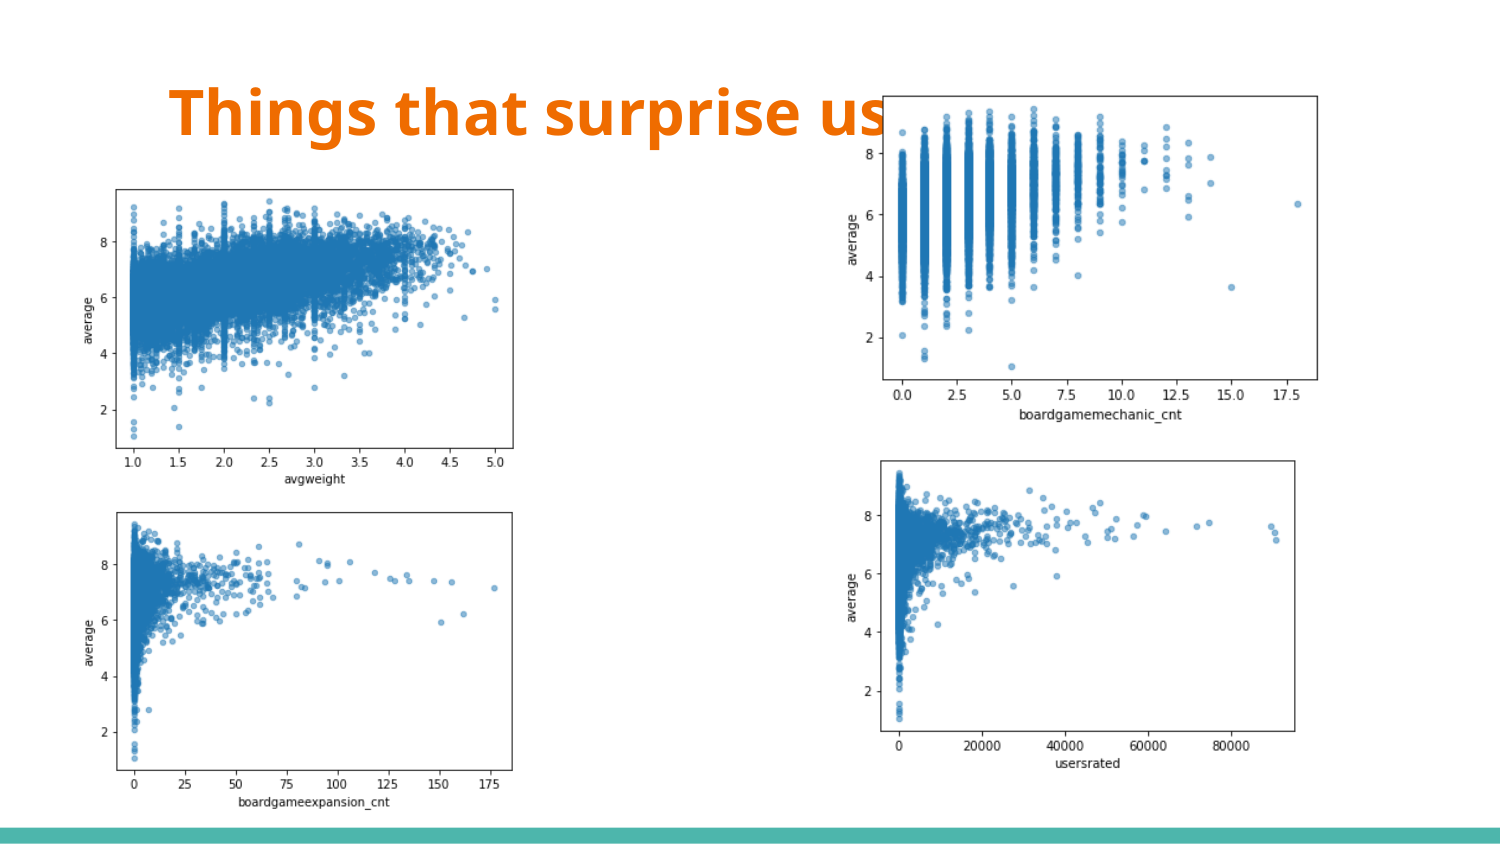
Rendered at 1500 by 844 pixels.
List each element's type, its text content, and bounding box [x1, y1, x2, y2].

picture [837, 453, 1303, 778]
picture [837, 87, 1326, 430]
picture [74, 181, 521, 493]
title Things that surprise us… [153, 53, 1500, 170]
picture [75, 505, 520, 817]
